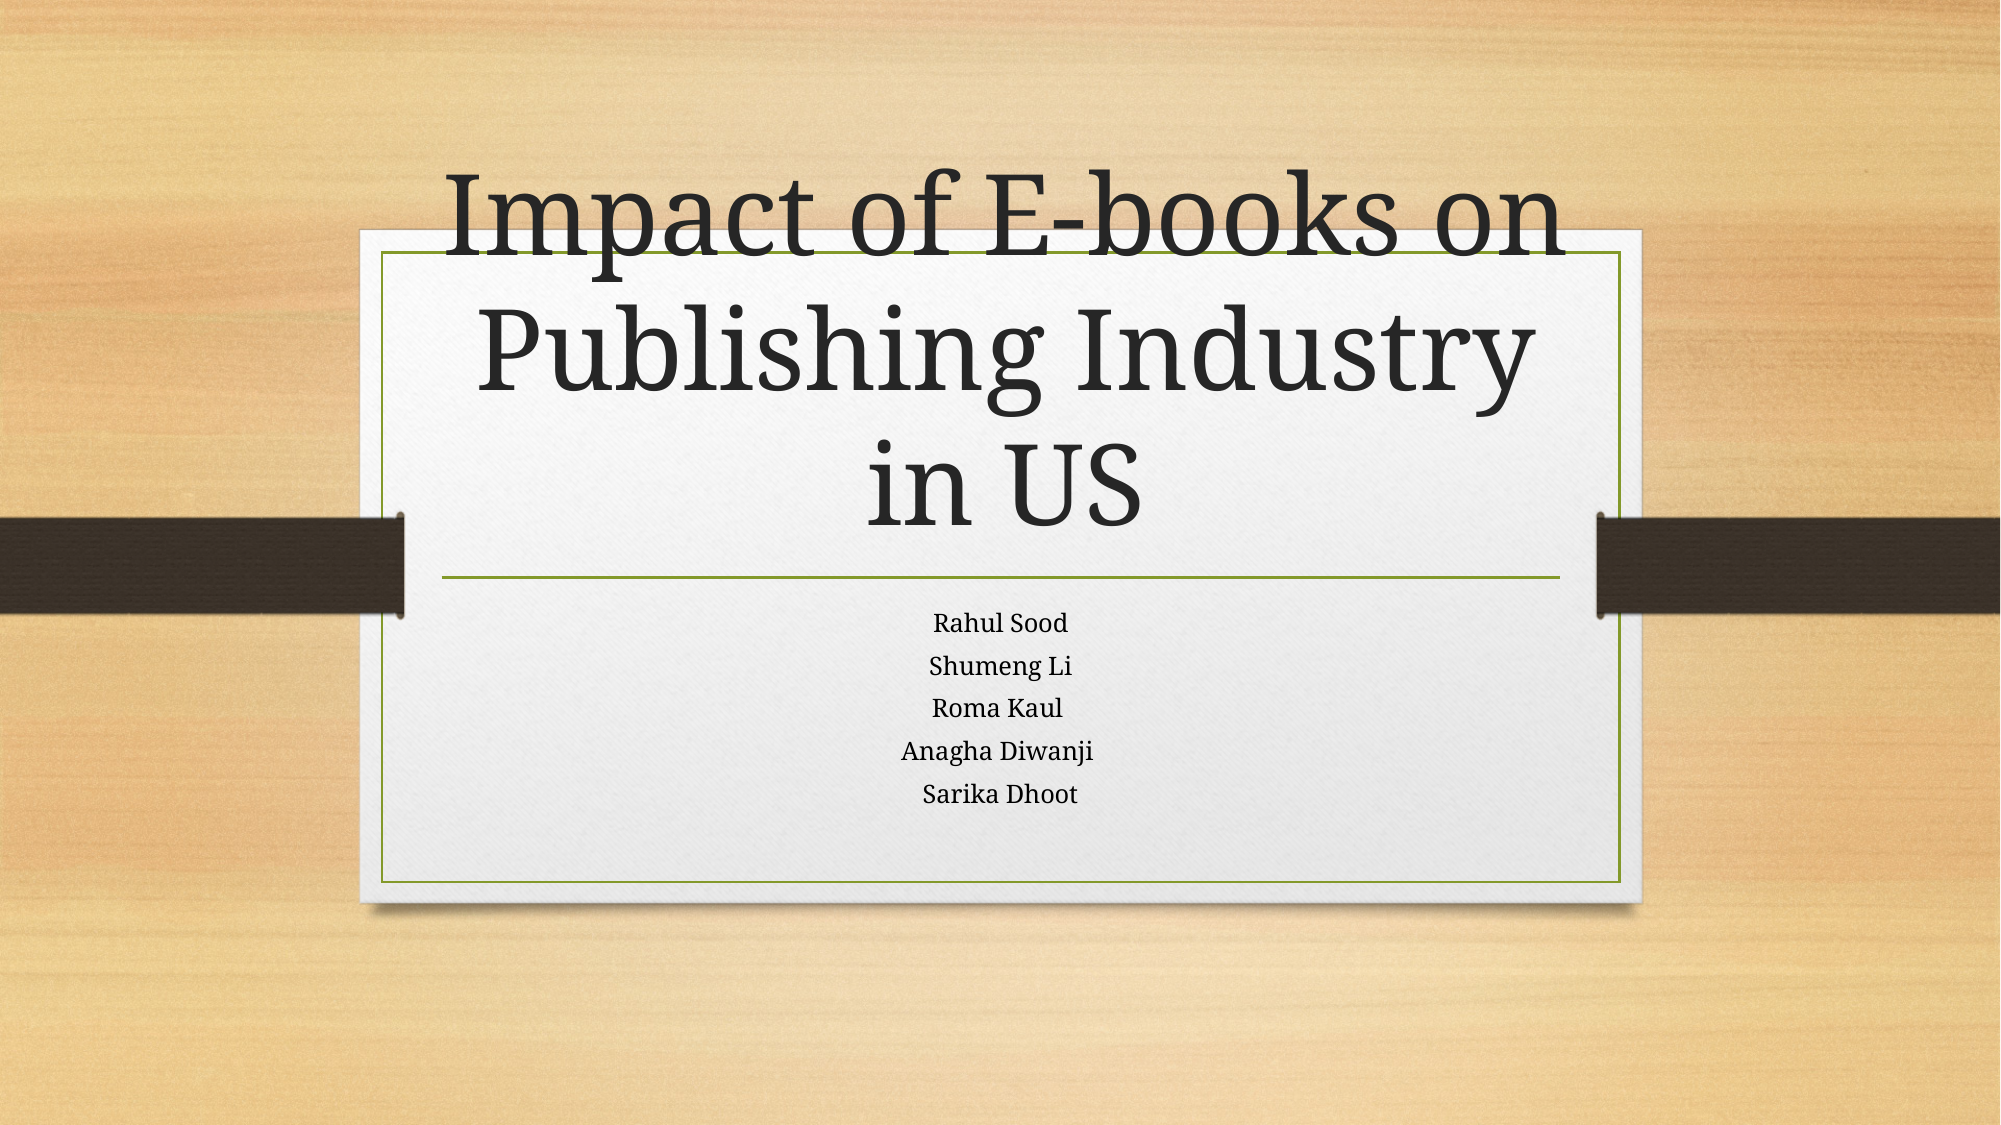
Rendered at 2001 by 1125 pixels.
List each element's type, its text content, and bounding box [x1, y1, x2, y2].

title Impact of E-books on Publishing Industry in US [421, 306, 1591, 556]
subtitle Rahul Sood Shumeng Li Roma Kaul Anagha Diwanji Sarika Dhoot [441, 600, 1560, 817]
picture [0, 0, 2001, 1125]
